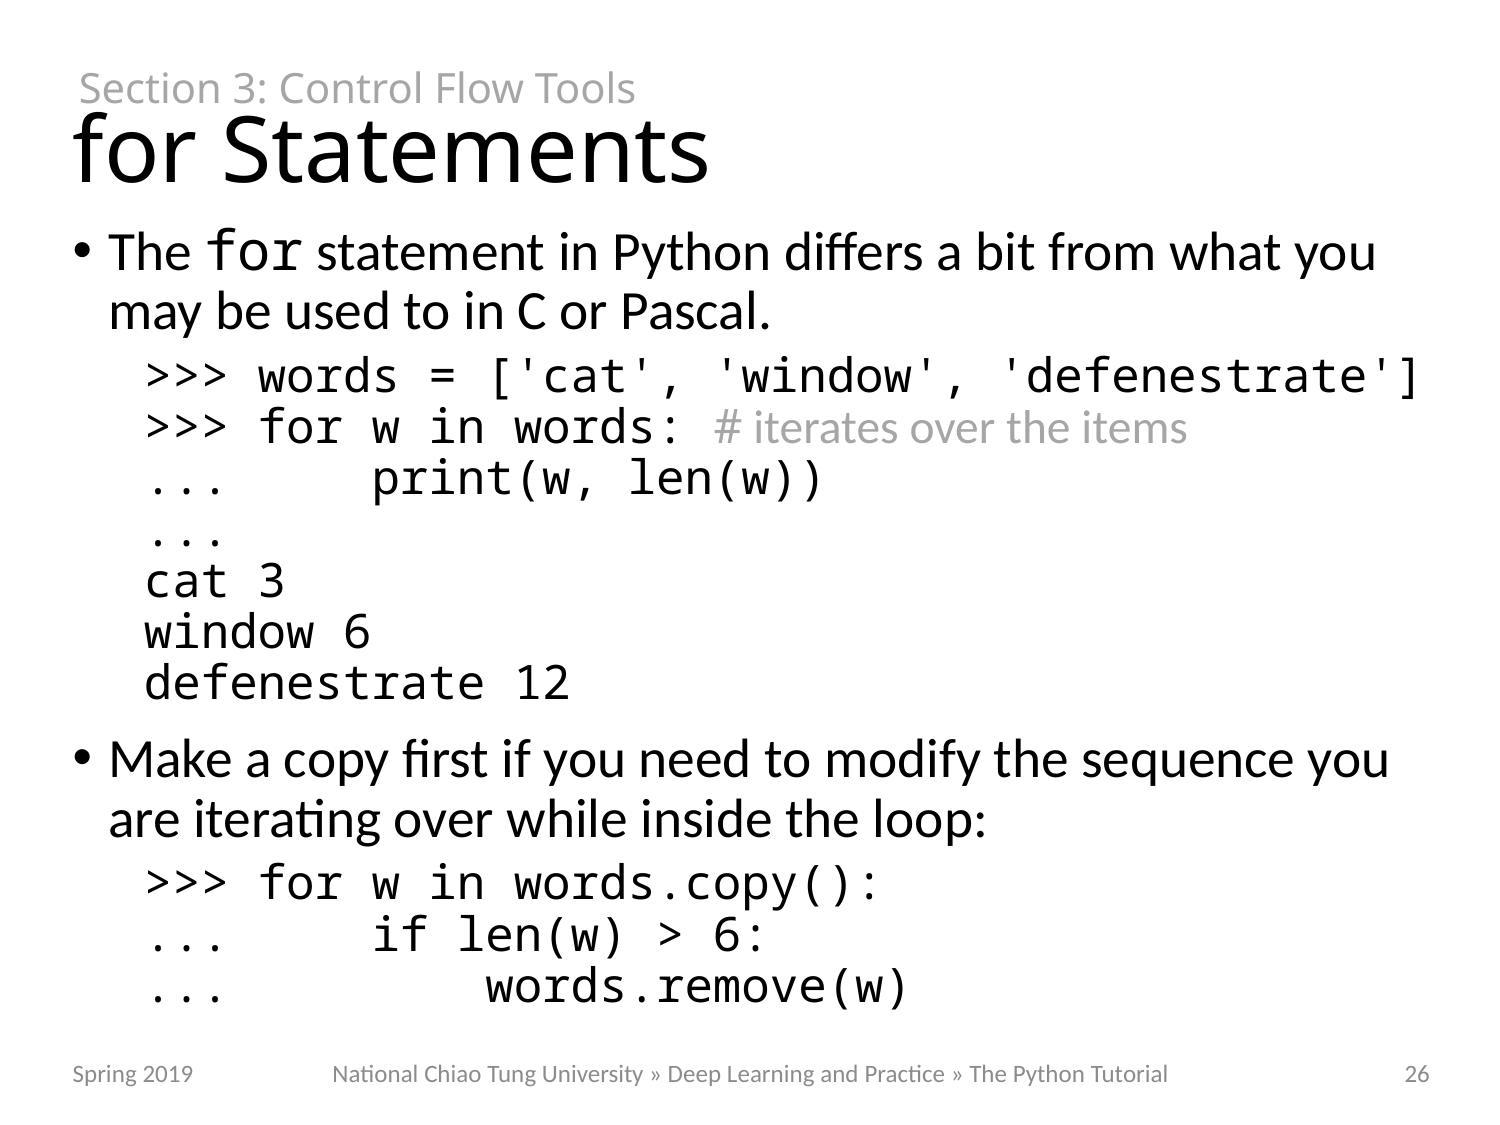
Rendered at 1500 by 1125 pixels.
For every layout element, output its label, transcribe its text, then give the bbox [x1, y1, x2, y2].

slide_number 26 [1107, 1042, 1446, 1103]
list Section 3: Control Flow Tools [57, 56, 1446, 124]
list The for statement in Python differs a bit from what you may be used to in C or Pascal. >>> words = ['cat', 'window', 'defenestrate'] >>> for w in words: # iterates over the items ... print(w, len(w)) ... cat 3 window 6 defenestrate 12 Make a copy first if you need to modify the sequence you are iterating over while inside the loop: >>> for w in words.copy(): ... if len(w) > 6: ... words.remove(w) [57, 214, 1446, 1069]
title for Statements [57, 124, 1446, 214]
slide_number Spring 2019 [57, 1042, 396, 1103]
footer National Chiao Tung University » Deep Learning and Practice » The Python Tutorial [396, 1069, 1107, 1103]
